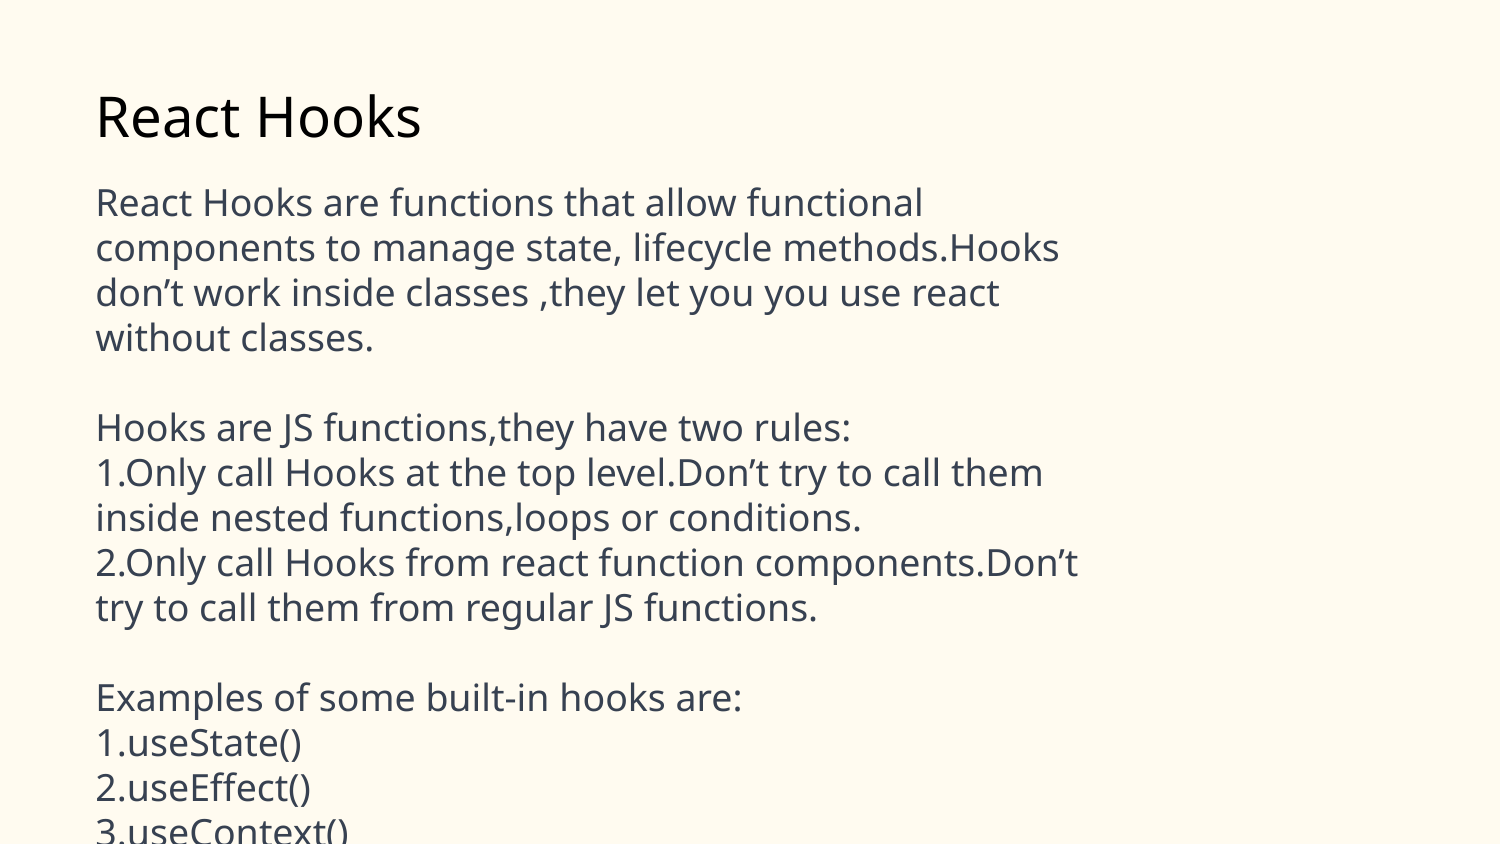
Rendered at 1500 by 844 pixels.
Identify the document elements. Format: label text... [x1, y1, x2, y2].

text_box [96, 86, 1082, 163]
text_box React Hooks are functions that allow functional components to manage state, lifecycle methods.Hooks don’t work inside classes ,they let you you use react without classes. Hooks are JS functions,they have two rules: 1.Only call Hooks at the top level.Don’t try to call them inside nested functions,loops or conditions. 2.Only call Hooks from react function components.Don’t try to call them from regular JS functions. Examples of some built-in hooks are: 1.useState() 2.useEffect() 3.useContext() [80, 164, 1127, 512]
text_box React Hooks [80, 65, 1067, 164]
